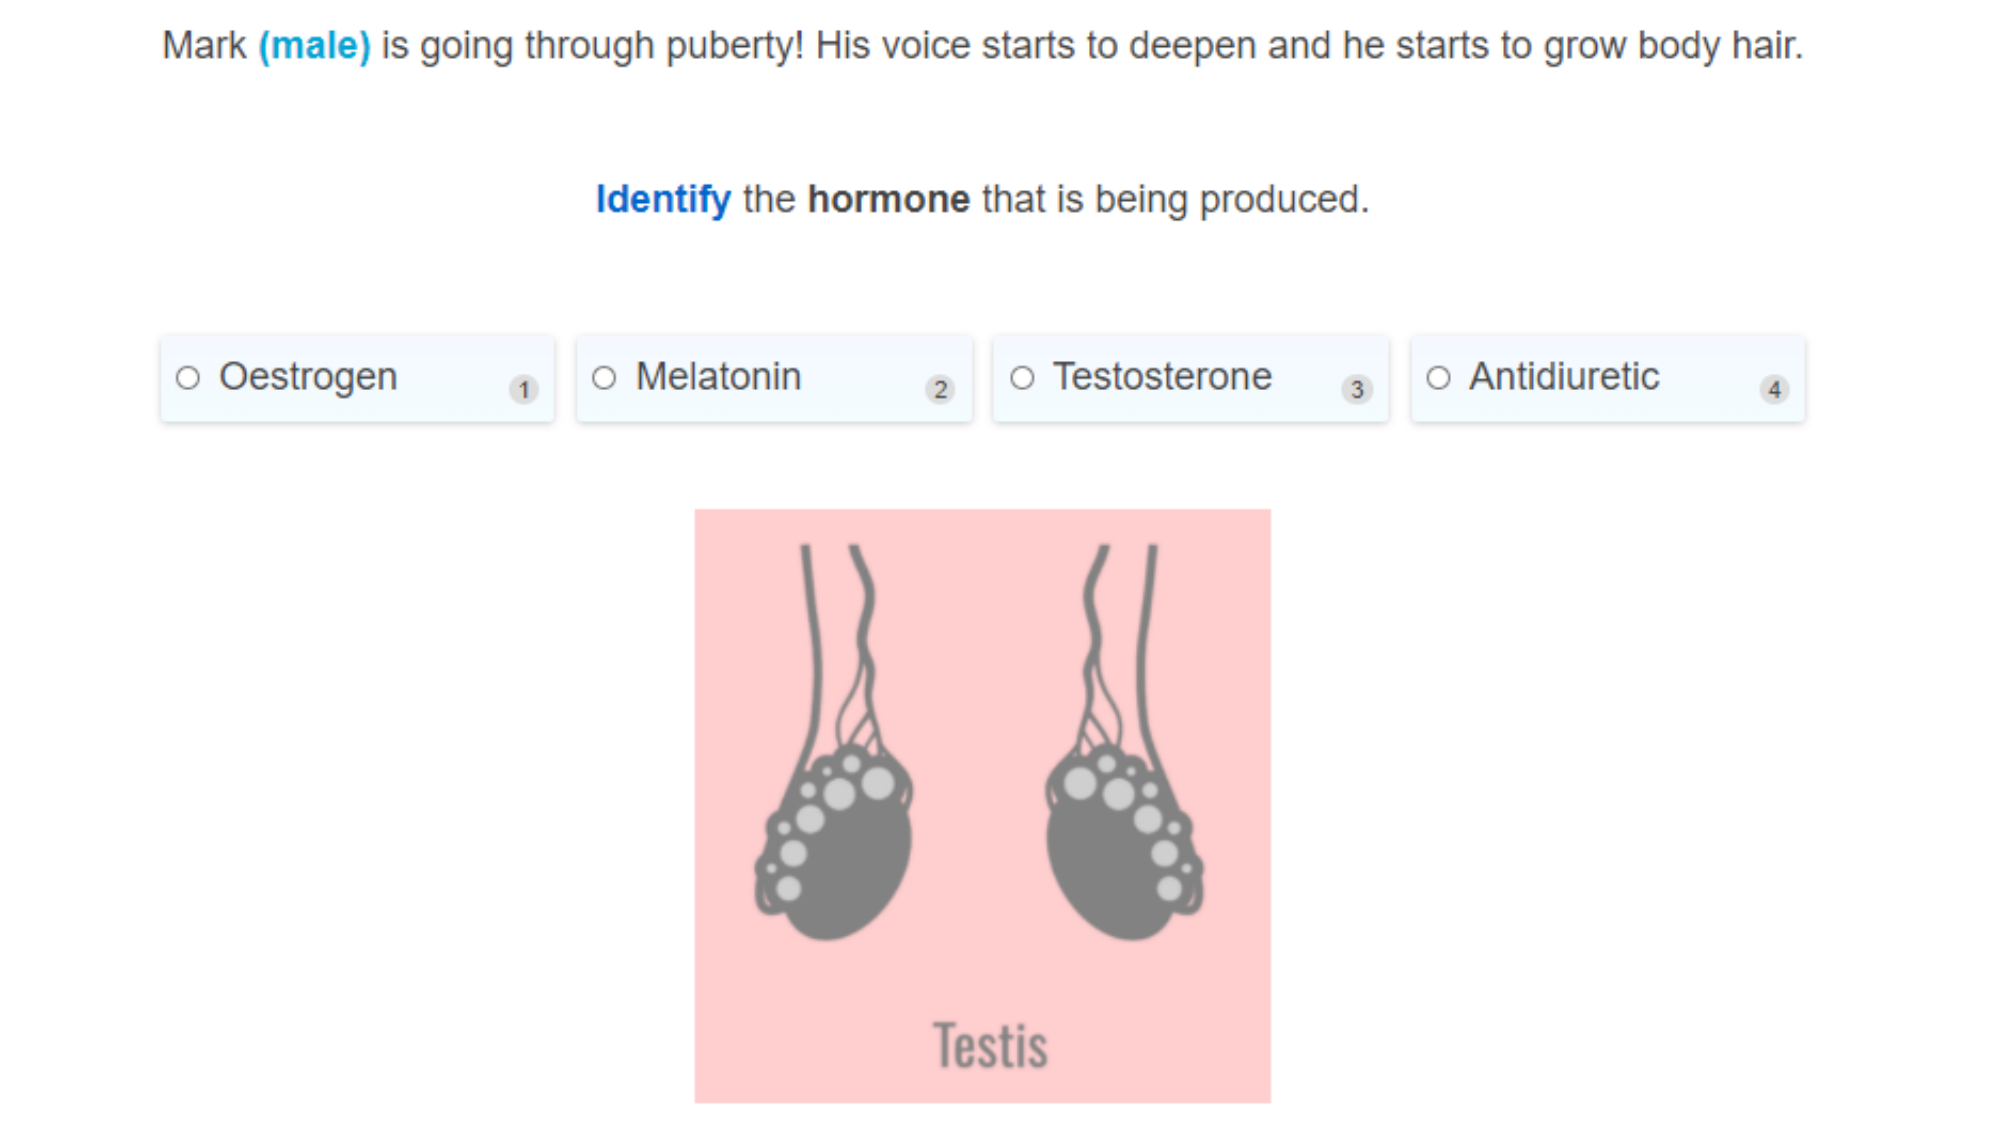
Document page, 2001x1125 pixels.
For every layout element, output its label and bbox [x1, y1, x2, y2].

picture [134, 0, 1850, 1123]
